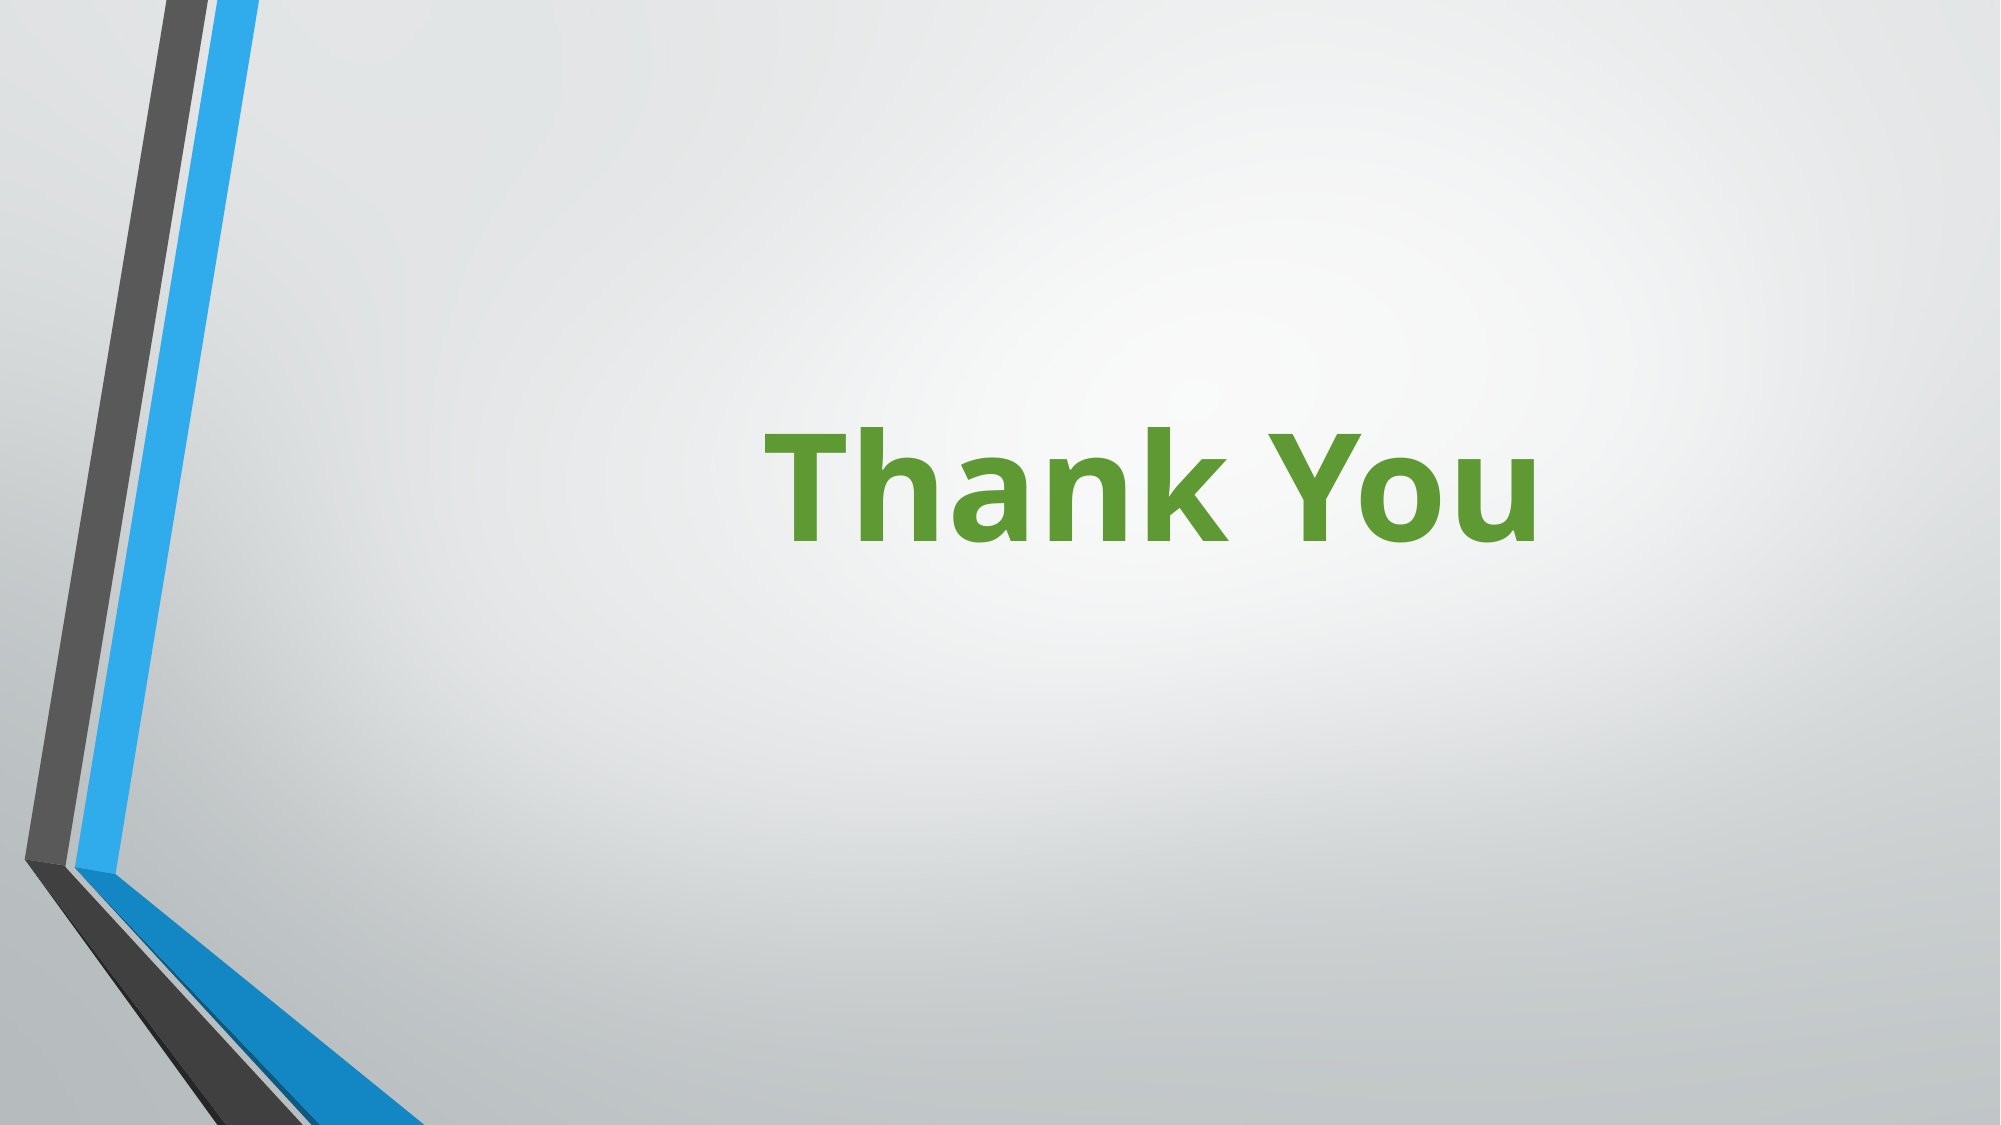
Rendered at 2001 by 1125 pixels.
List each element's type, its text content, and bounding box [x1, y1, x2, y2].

title Thank You [421, 156, 1887, 579]
